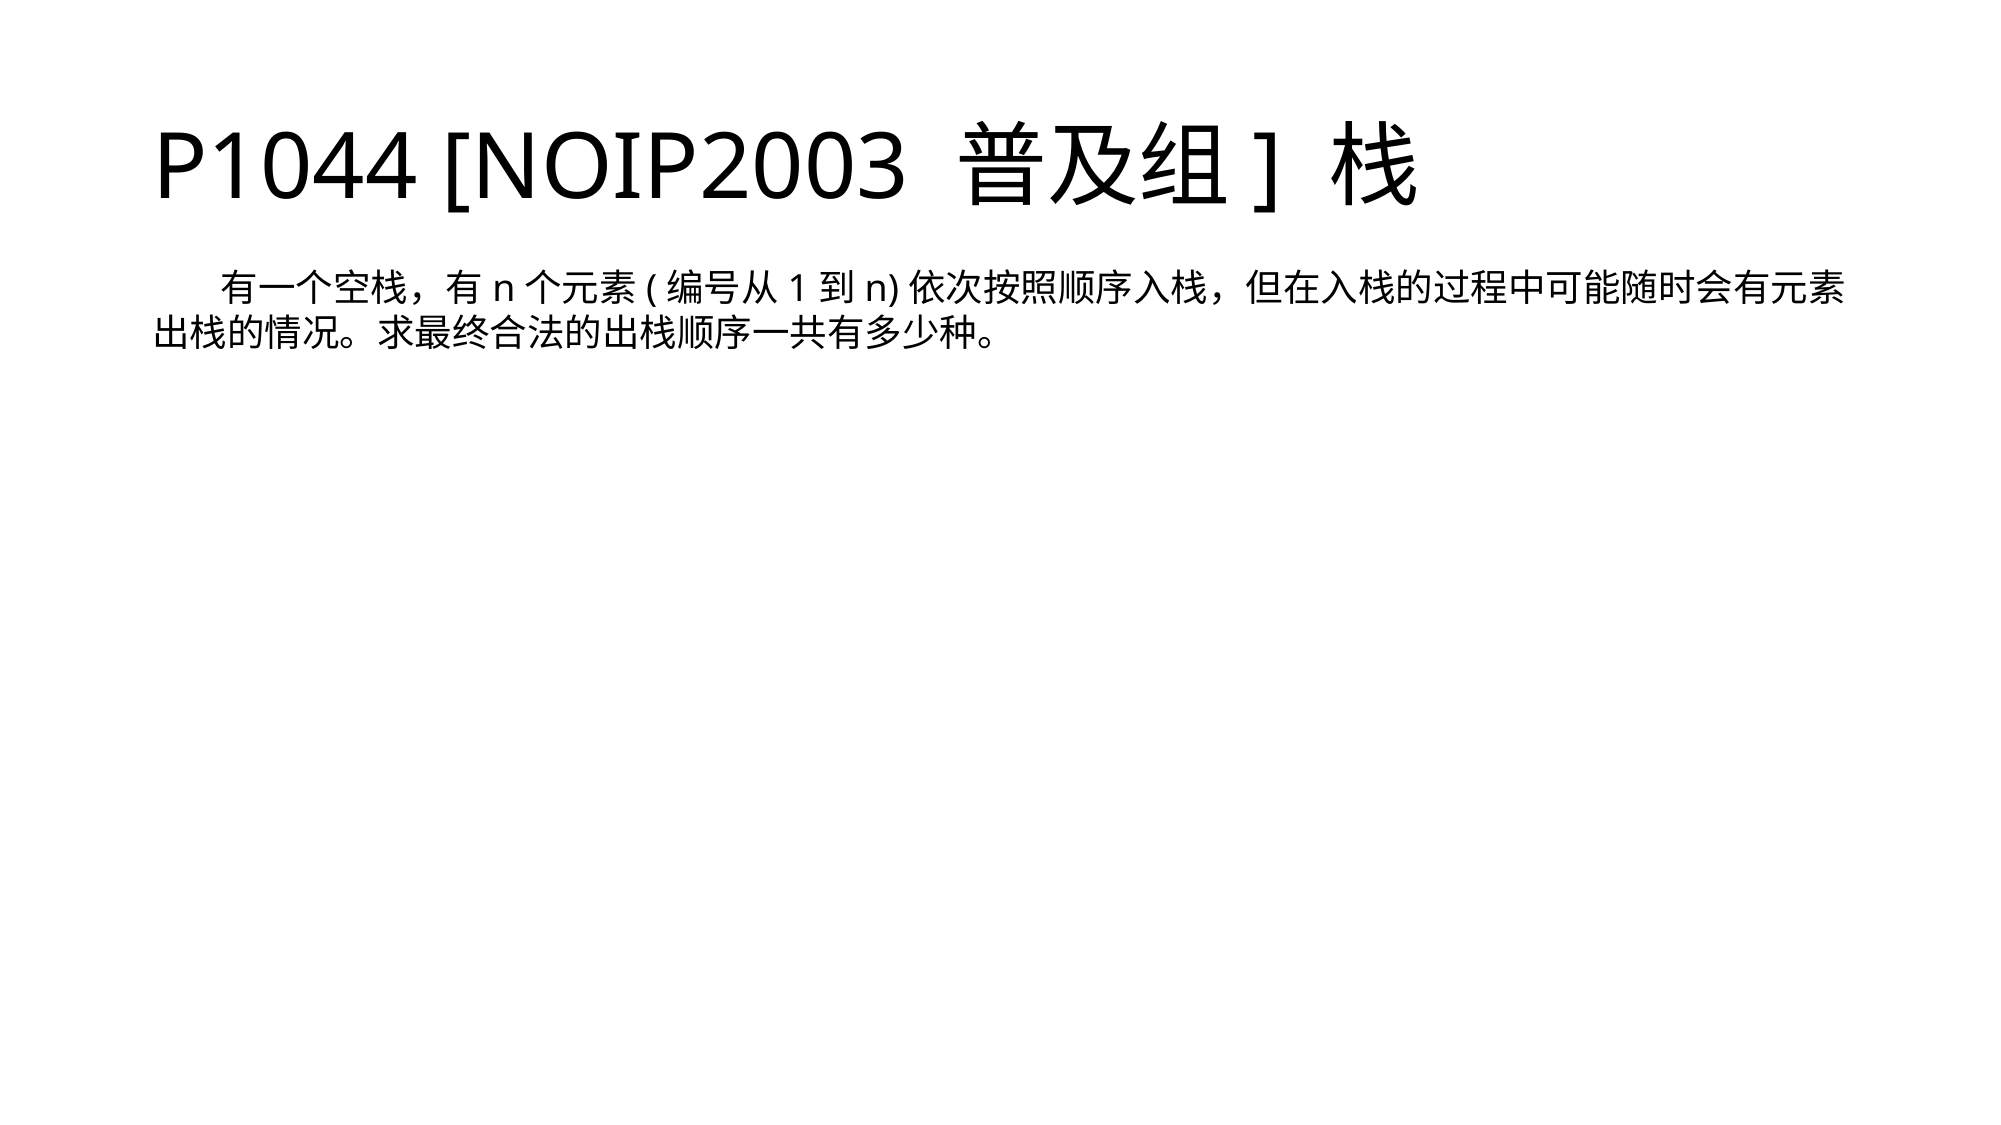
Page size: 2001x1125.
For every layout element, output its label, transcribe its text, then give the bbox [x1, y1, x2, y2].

title P1044 [NOIP2003 普及组] 栈 [137, 59, 1863, 278]
